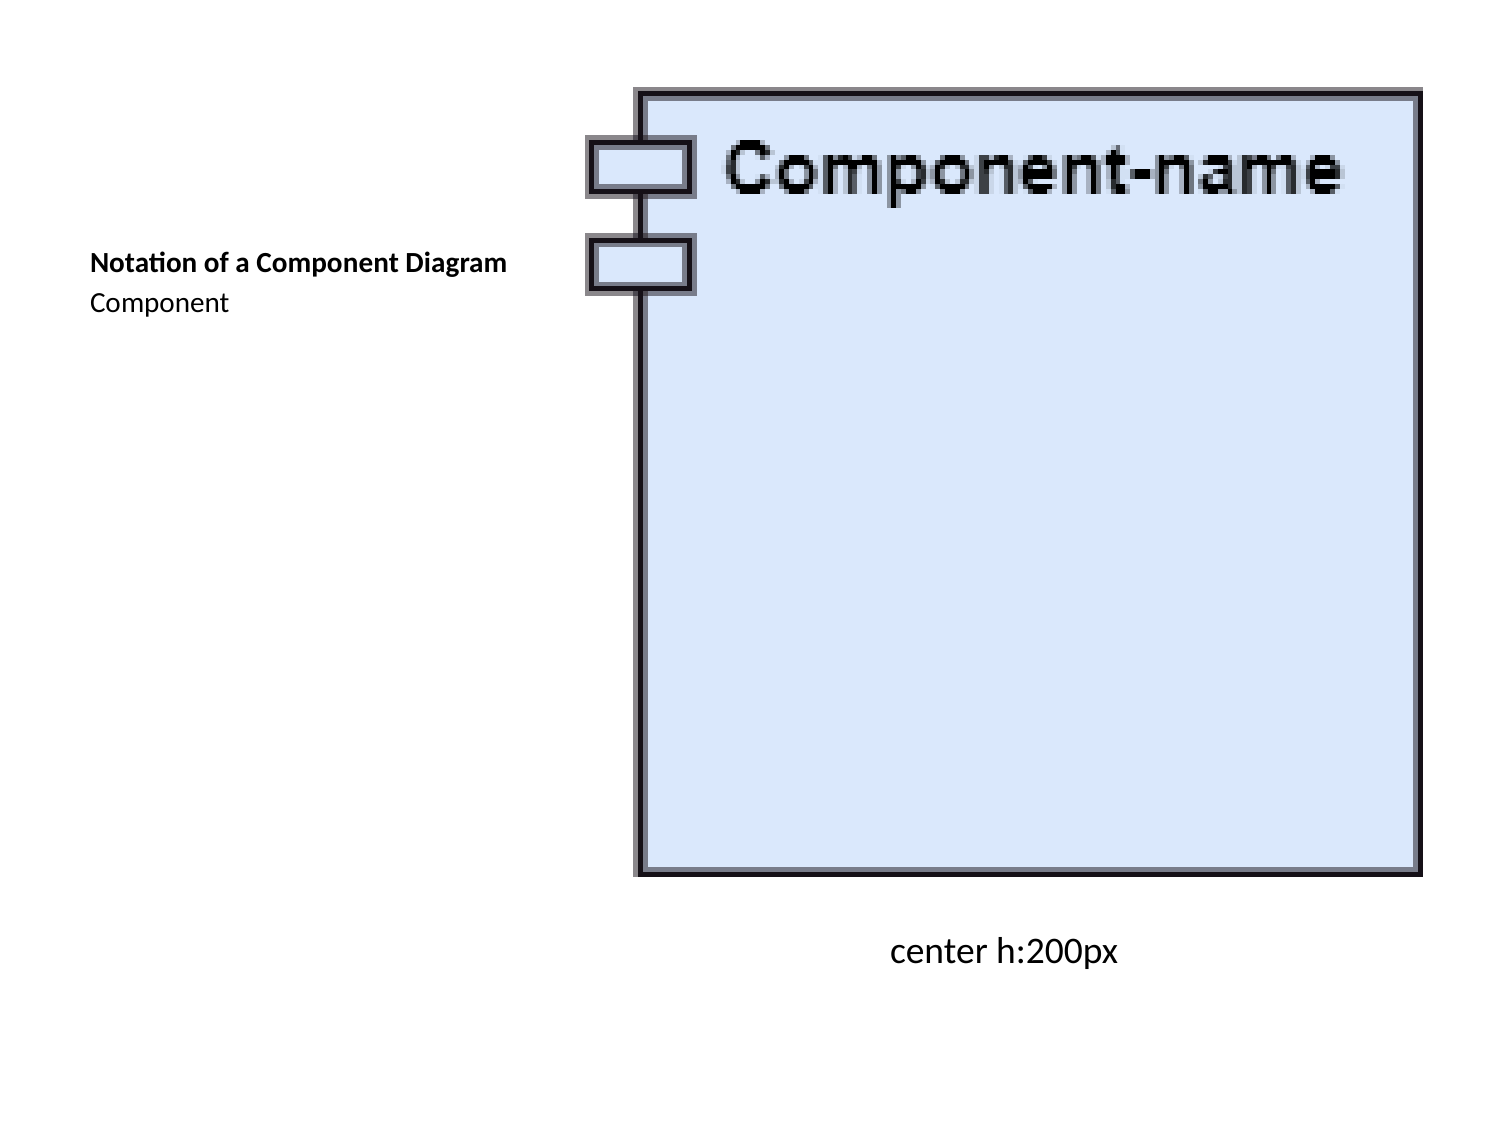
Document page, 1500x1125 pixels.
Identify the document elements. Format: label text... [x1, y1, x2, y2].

list Notation of a Component Diagram Component [75, 235, 569, 1005]
picture [585, 87, 1424, 878]
text_box center h:200px [585, 918, 1423, 1003]
